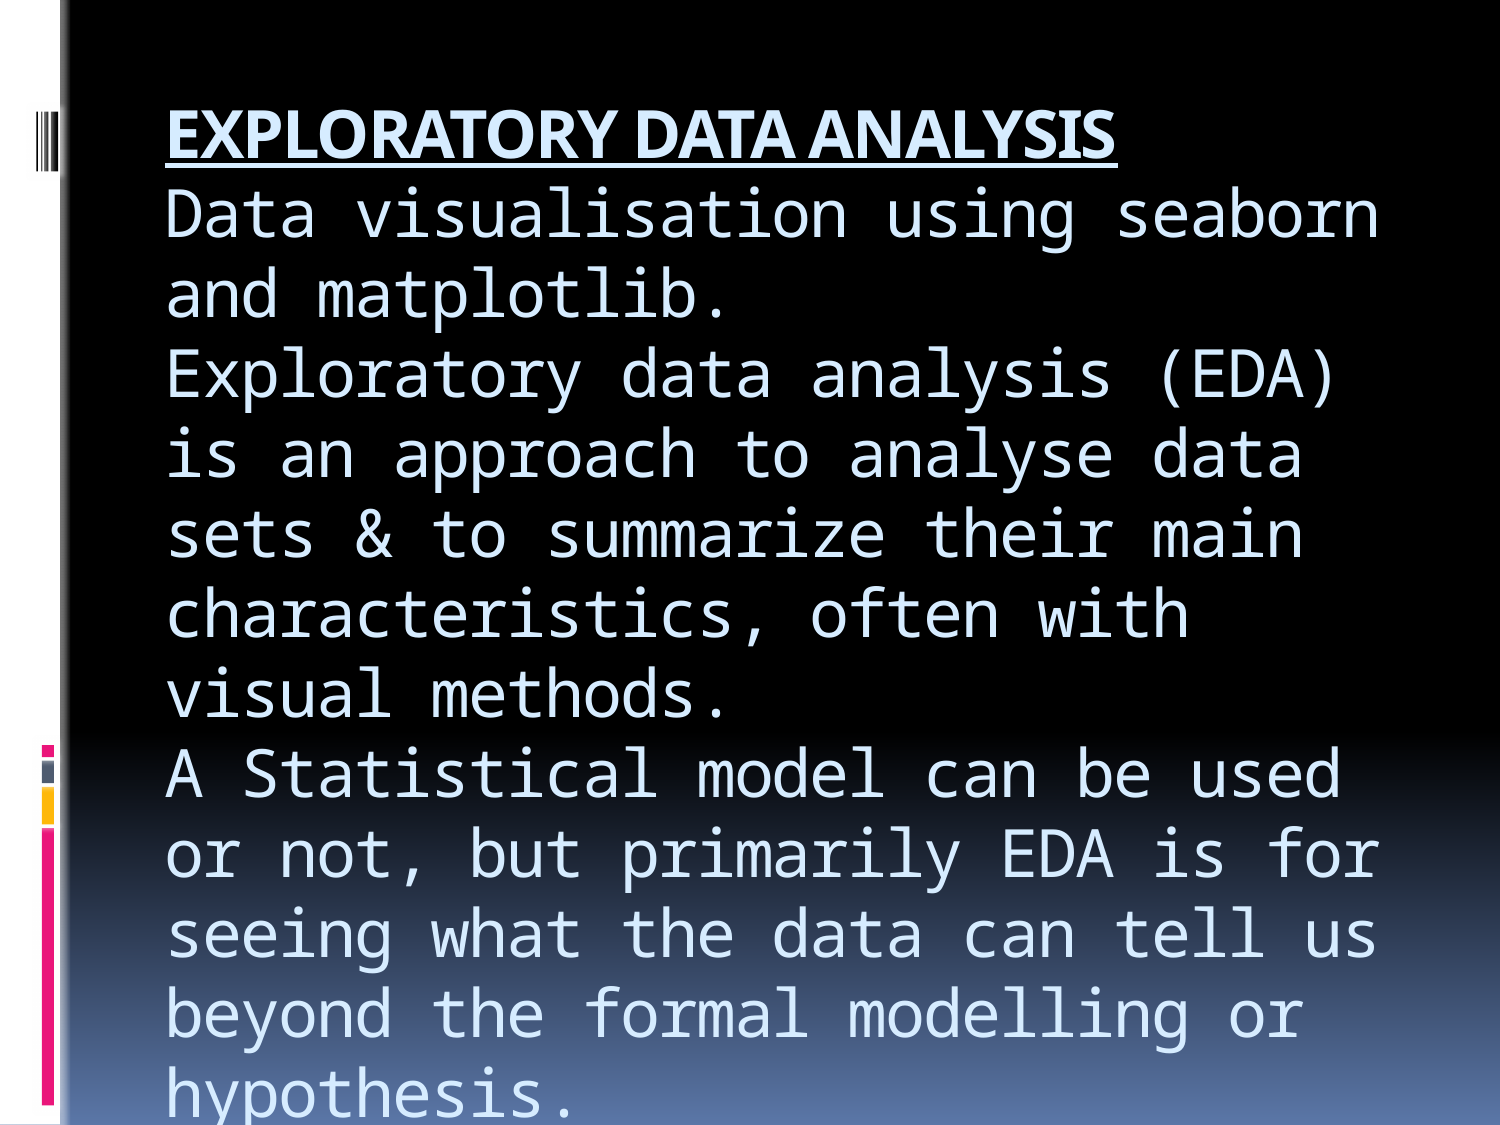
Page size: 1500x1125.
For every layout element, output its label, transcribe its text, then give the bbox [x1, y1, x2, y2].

title EXPLORATORY DATA ANALYSIS Data visualisation using seaborn and matplotlib. Exploratory data analysis (EDA) is an approach to analyse data sets & to summarize their main characteristics, often with visual methods. A Statistical model can be used or not, but primarily EDA is for seeing what the data can tell us beyond the formal modelling or hypothesis. [150, 83, 1425, 234]
